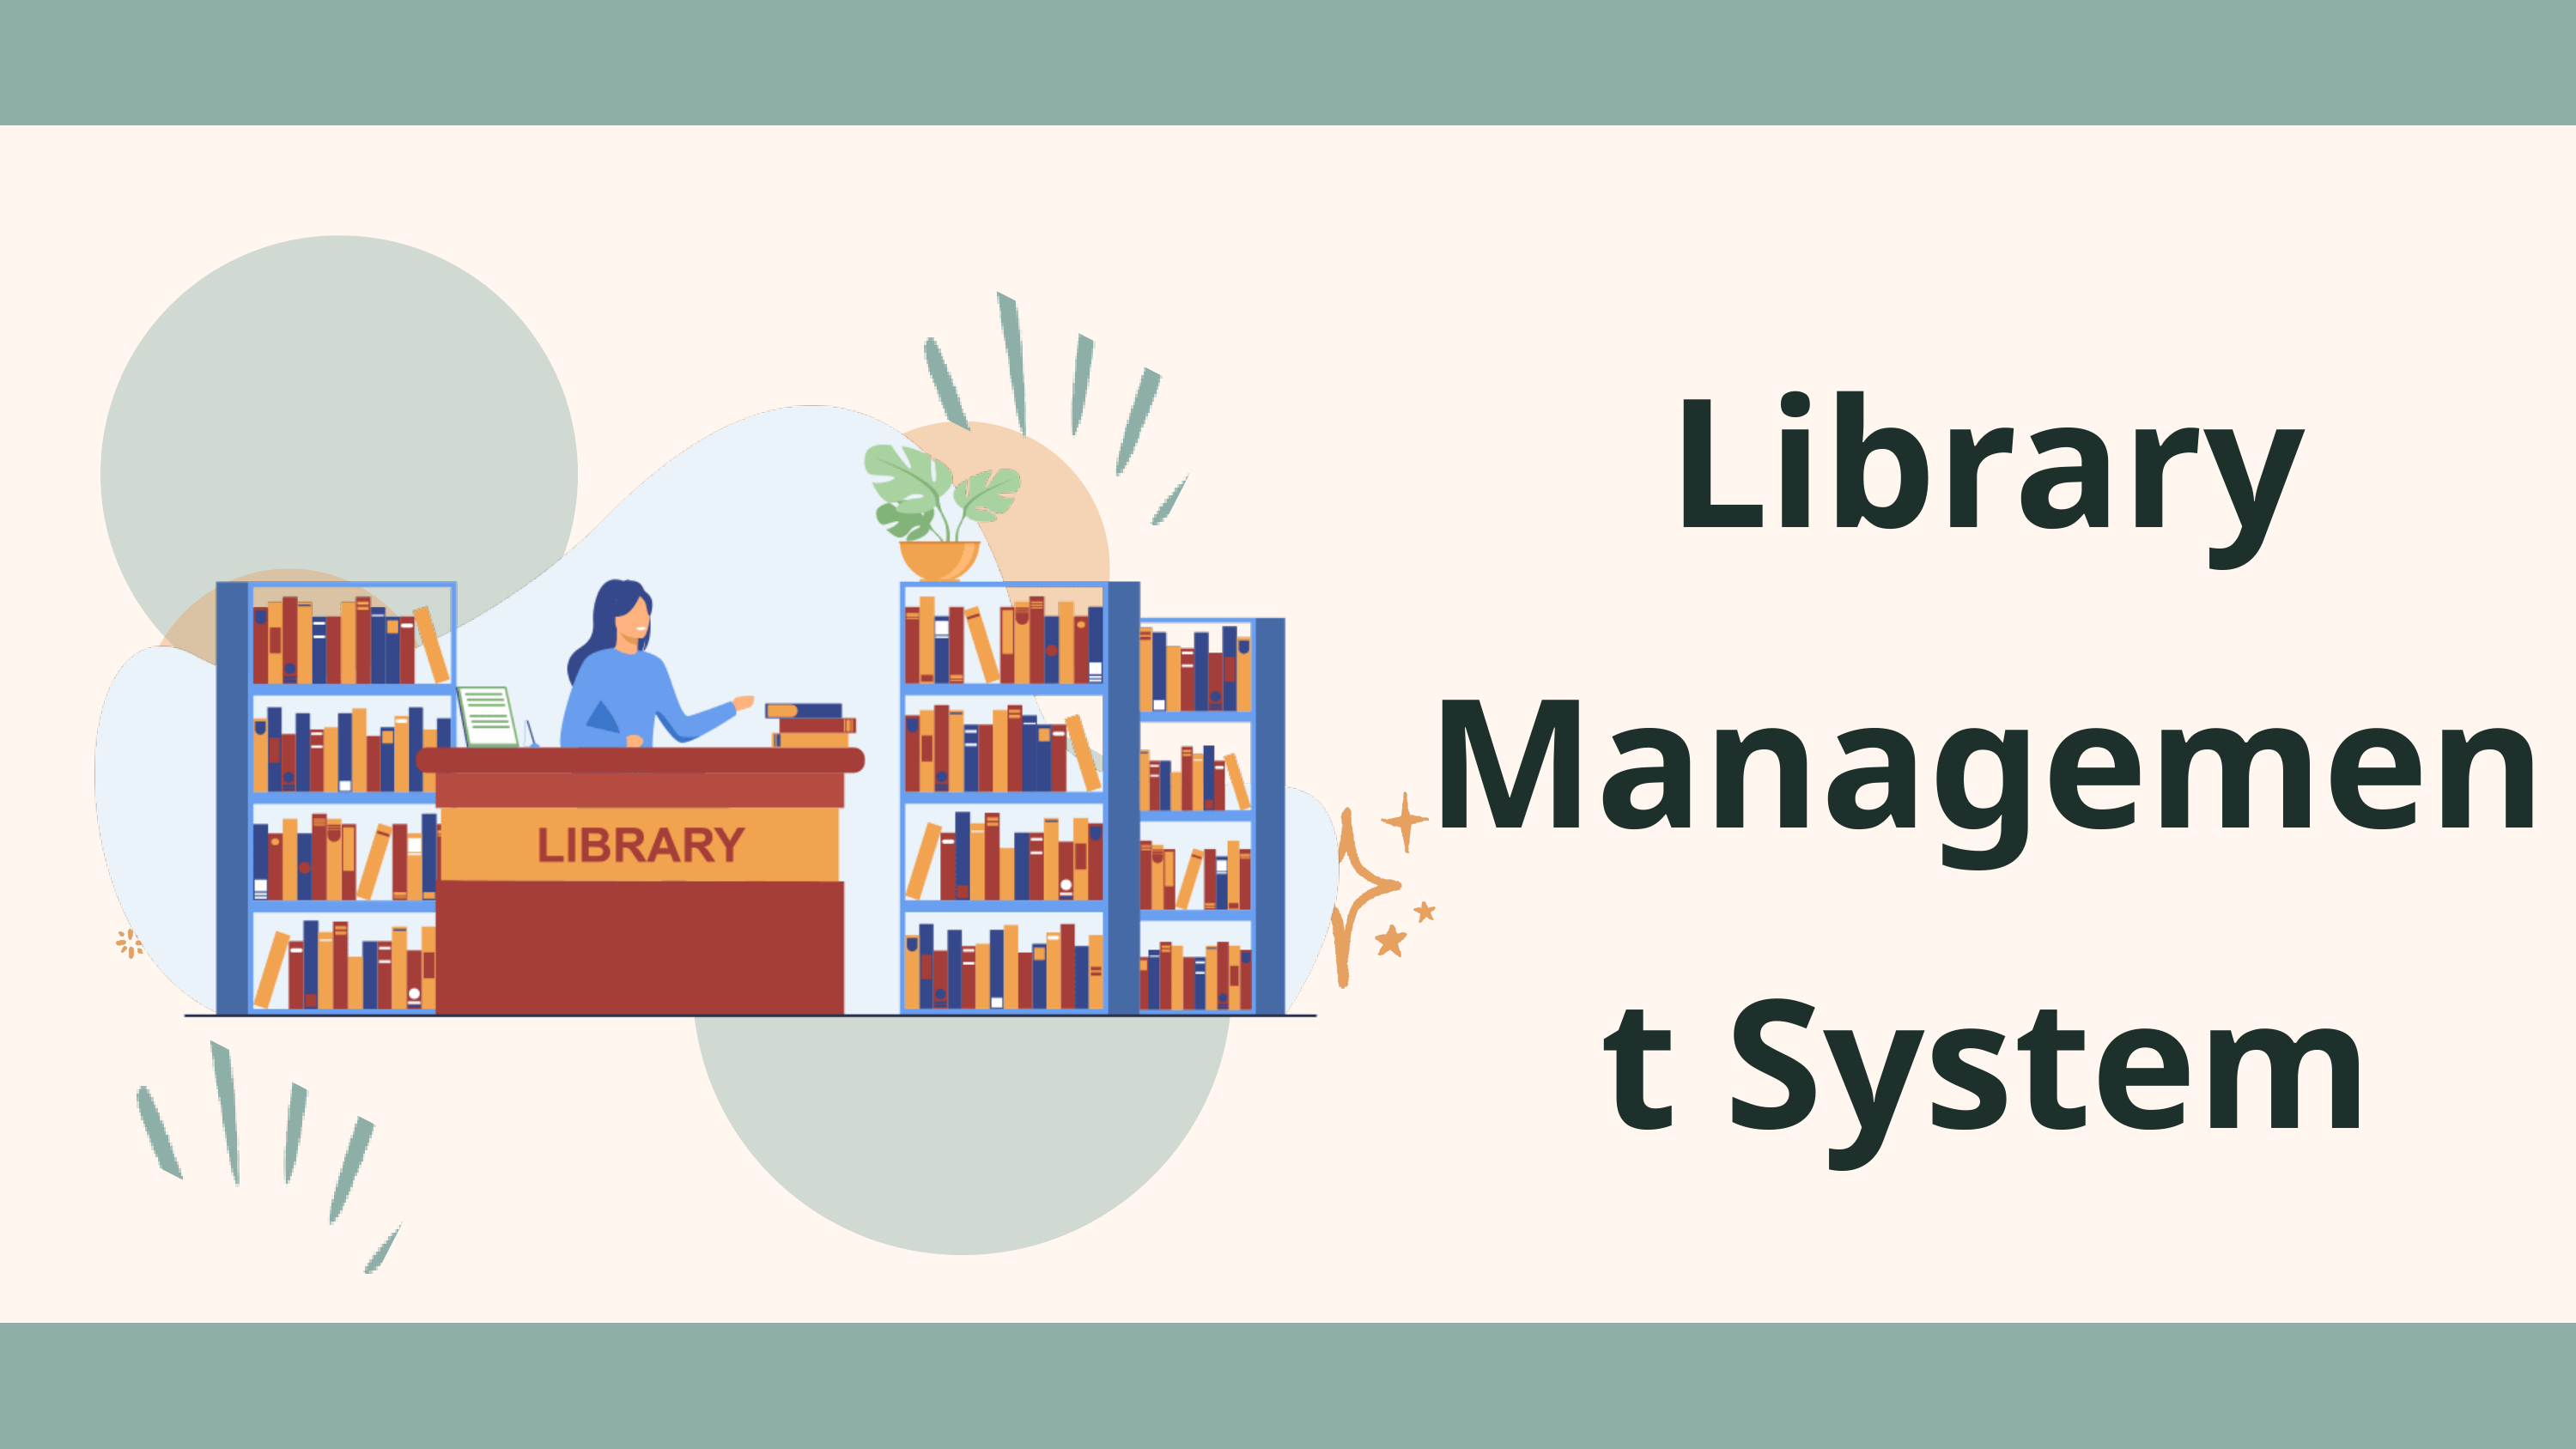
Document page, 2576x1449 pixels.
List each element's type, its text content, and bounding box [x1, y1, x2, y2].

text_box [1389, 791, 1436, 991]
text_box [0, 0, 2576, 126]
picture [45, 325, 1388, 1098]
text_box [908, 263, 1062, 324]
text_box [0, 1297, 2576, 1449]
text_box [100, 234, 579, 324]
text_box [692, 1105, 1232, 1256]
text_box [91, 1105, 437, 1278]
text_box Library Management System [1413, 263, 2561, 1164]
